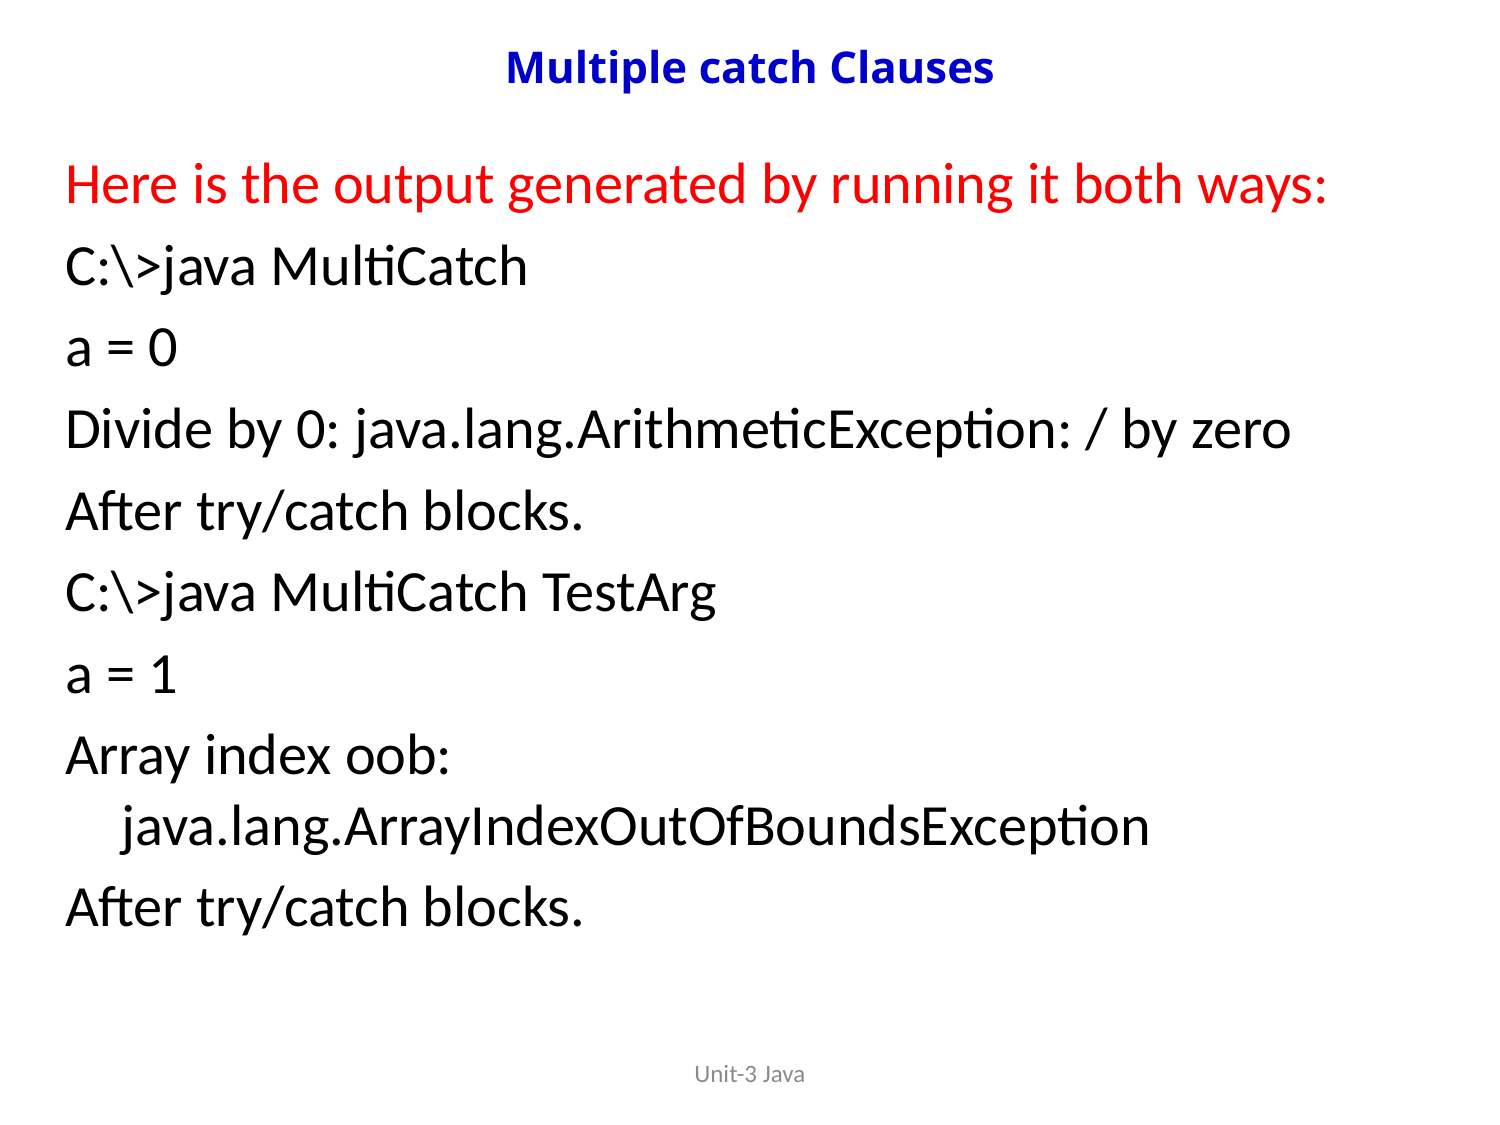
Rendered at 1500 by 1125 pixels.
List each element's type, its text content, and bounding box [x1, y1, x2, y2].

list Here is the output generated by running it both ways: C:\>java MultiCatch a = 0 Divide by 0: java.lang.ArithmeticException: / by zero After try/catch blocks. C:\>java MultiCatch TestArg a = 1 Array index oob: java.lang.ArrayIndexOutOfBoundsException After try/catch blocks. [50, 137, 1463, 975]
title Multiple catch Clauses [75, 32, 1425, 100]
footer Unit-3 Java [512, 1042, 988, 1103]
